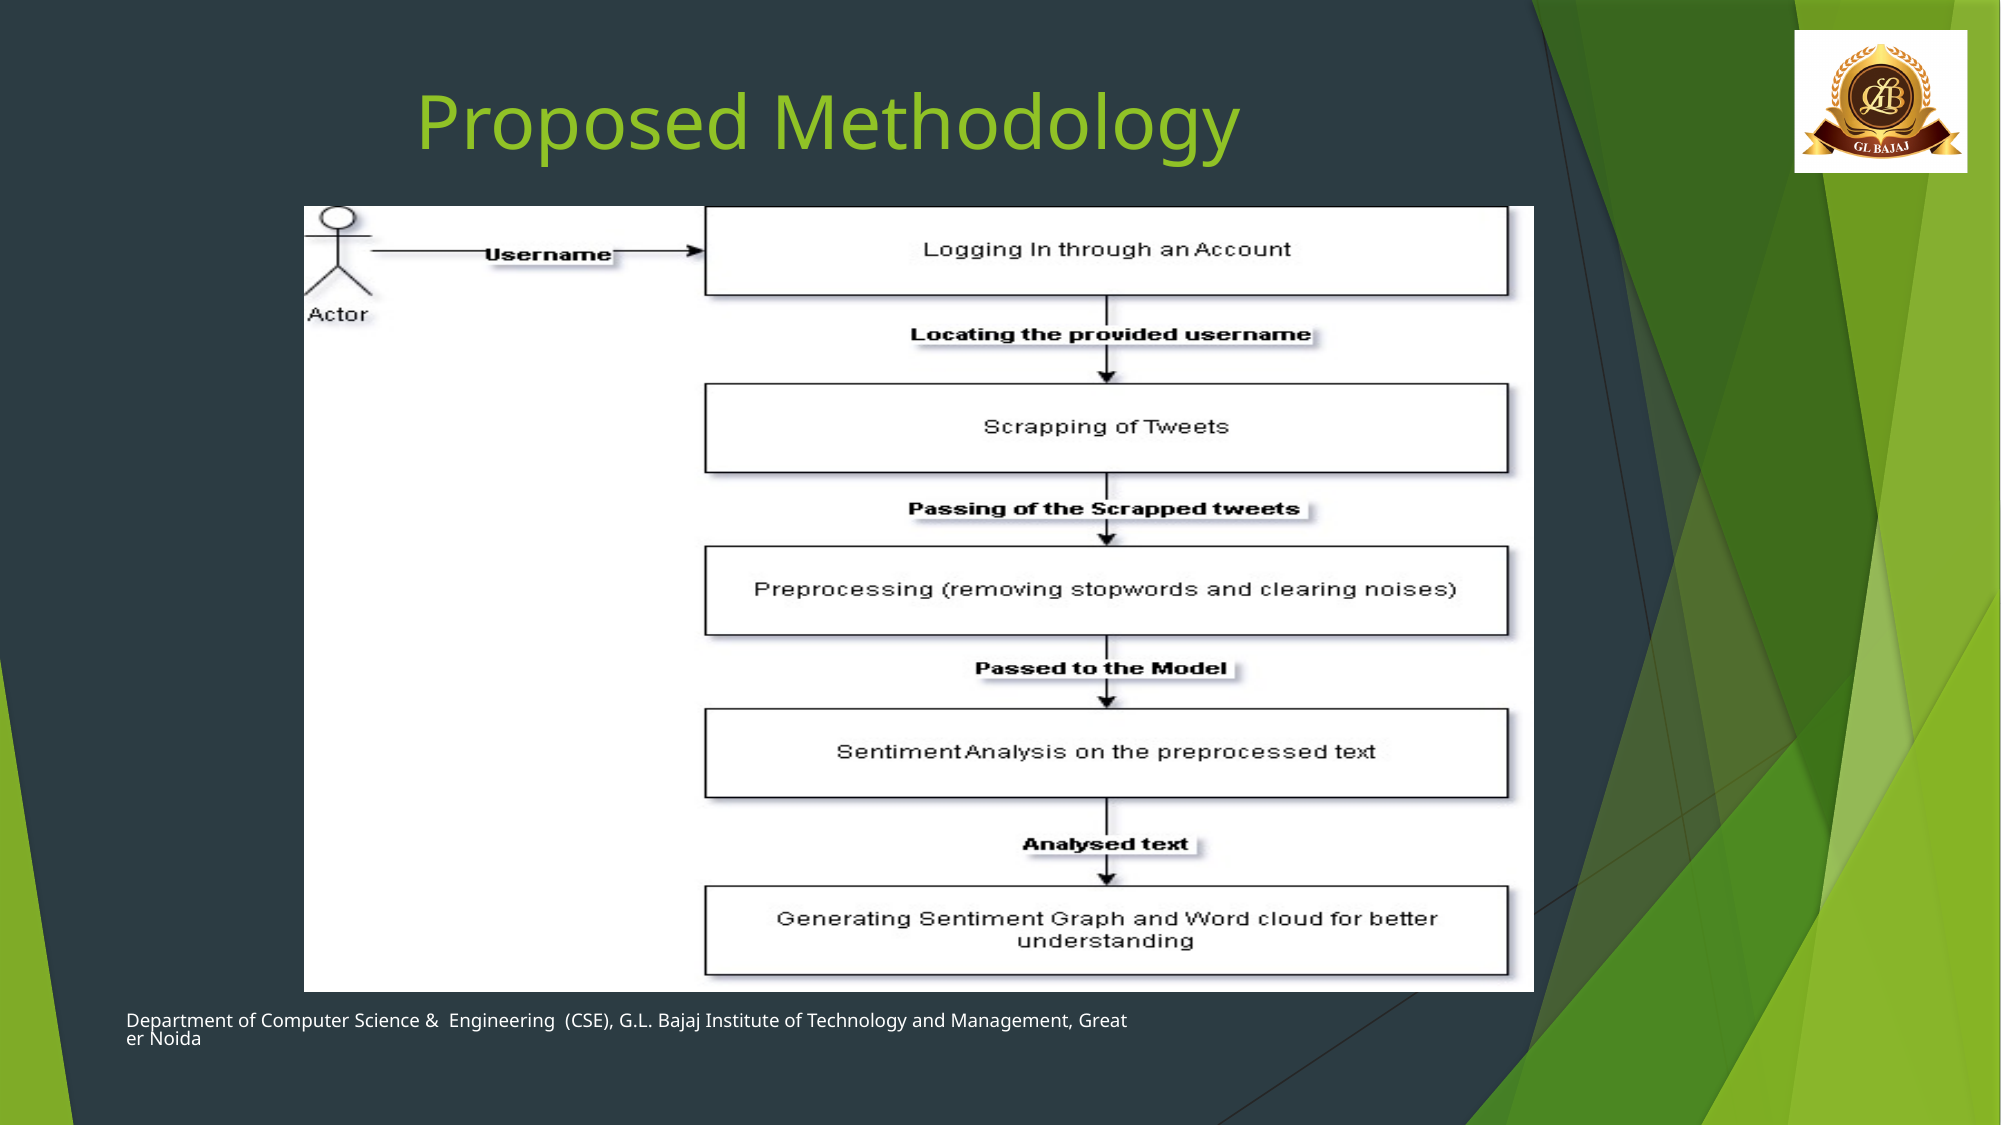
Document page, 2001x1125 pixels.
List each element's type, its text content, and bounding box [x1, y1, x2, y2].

footer Department of Computer Science & Engineering (CSE), G.L. Bajaj Institute of Technology and Management, Greater Noida [111, 991, 1145, 1051]
title Proposed Methodology [123, 67, 1534, 284]
picture [1793, 30, 1969, 174]
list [303, 205, 1535, 993]
